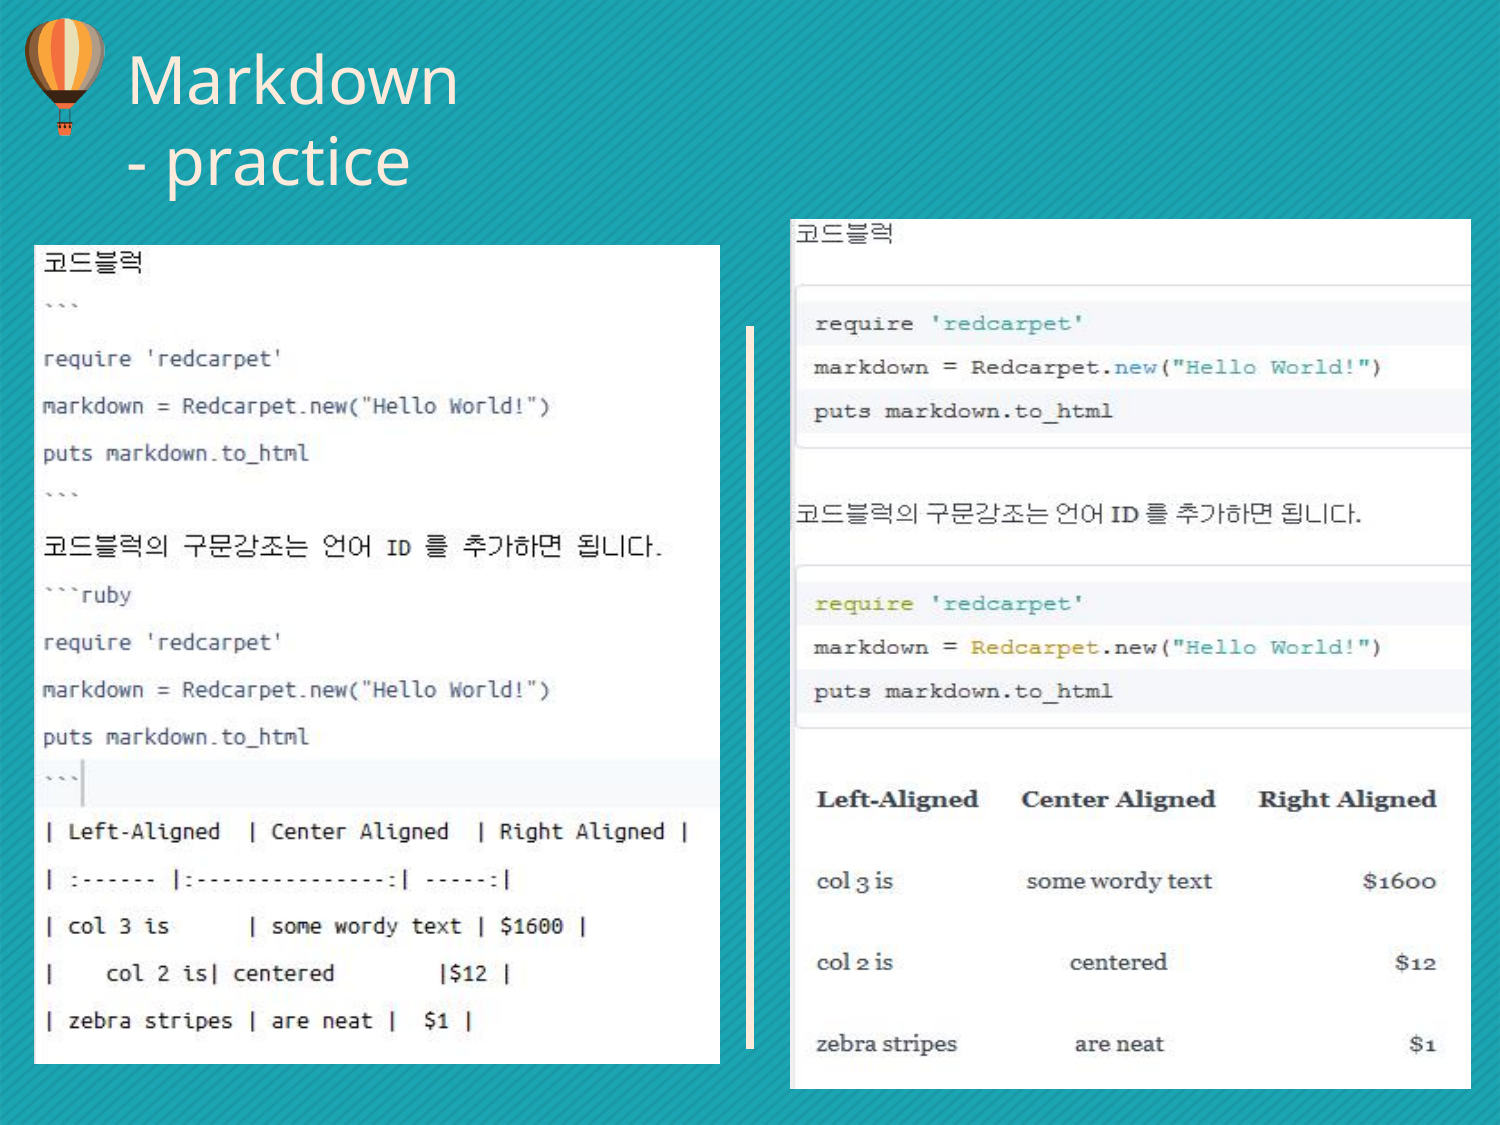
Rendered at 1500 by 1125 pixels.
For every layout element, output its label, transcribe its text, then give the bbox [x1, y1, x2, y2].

text_box Markdown - practice [111, 30, 477, 206]
picture [0, 0, 1500, 1125]
